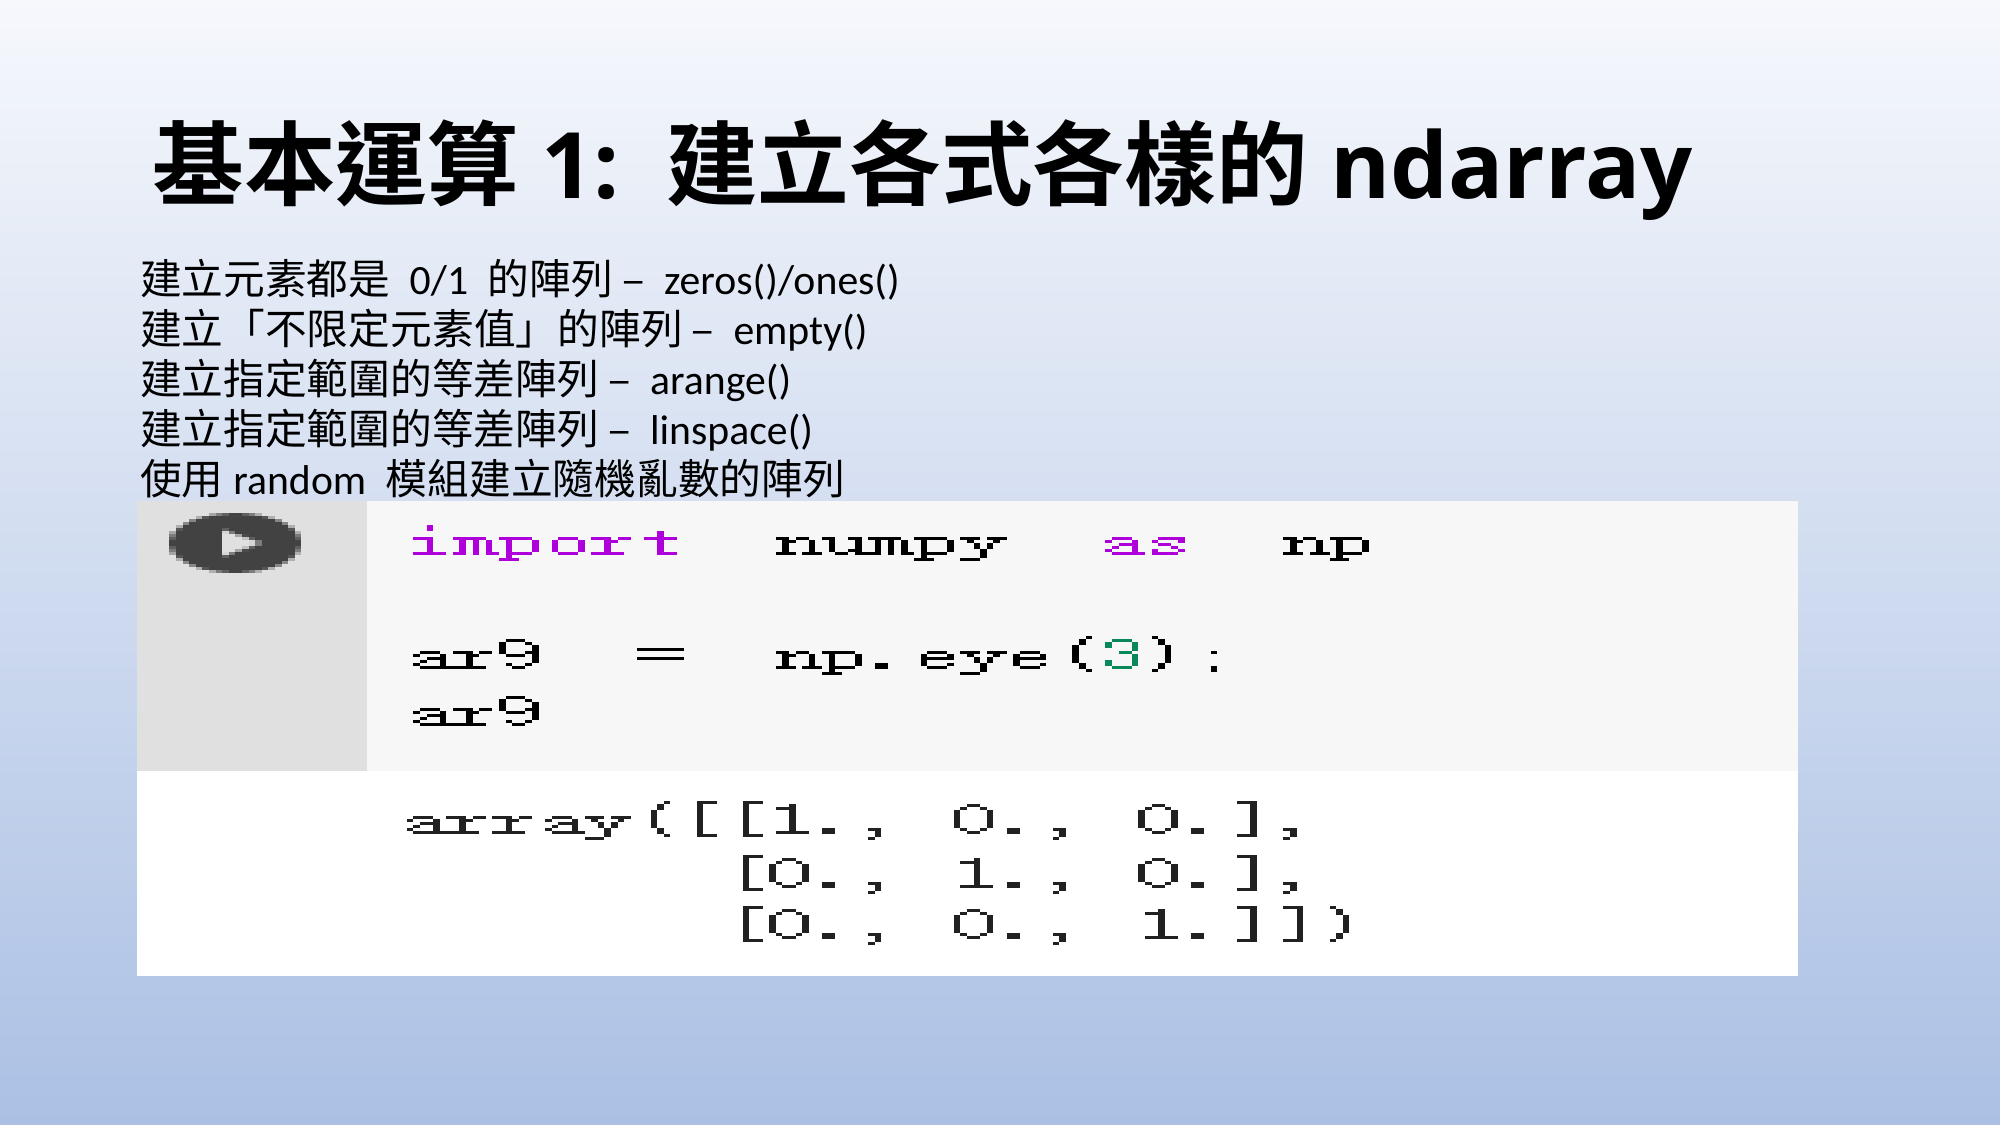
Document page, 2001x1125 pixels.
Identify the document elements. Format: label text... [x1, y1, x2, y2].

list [137, 501, 1798, 976]
title 基本運算1: 建立各式各樣的ndarray [137, 59, 1863, 278]
text_box 建立元素都是 0/1 的陣列 – zeros()/ones() 建立「不限定元素值」的陣列 – empty() 建立指定範圍的等差陣列 – arange() 建立指定範圍的等差陣列 – linspace() 使用random 模組建立隨機亂數的陣列 [125, 245, 915, 555]
